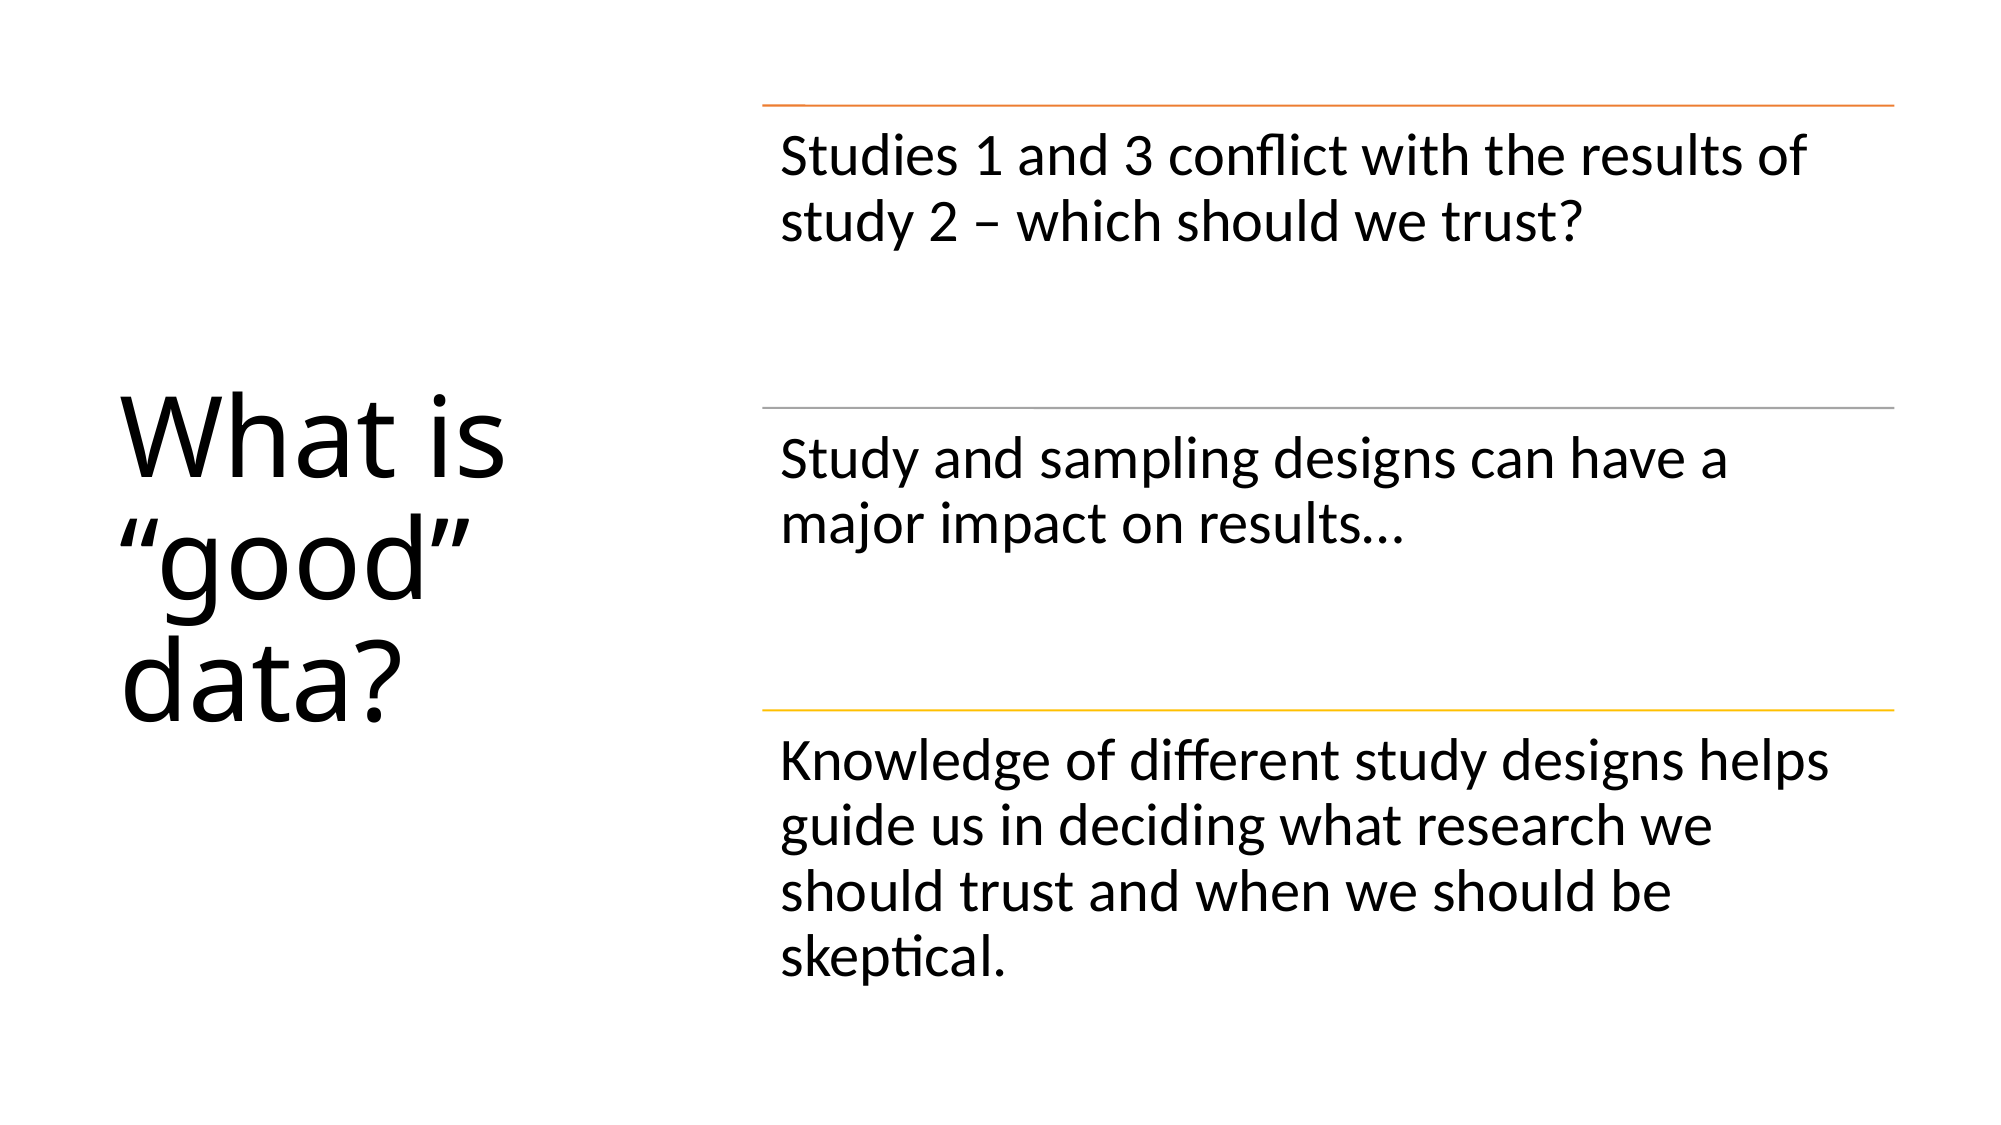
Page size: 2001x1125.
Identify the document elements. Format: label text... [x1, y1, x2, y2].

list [762, 105, 1895, 1014]
title What is “good” data? [104, 105, 665, 1021]
